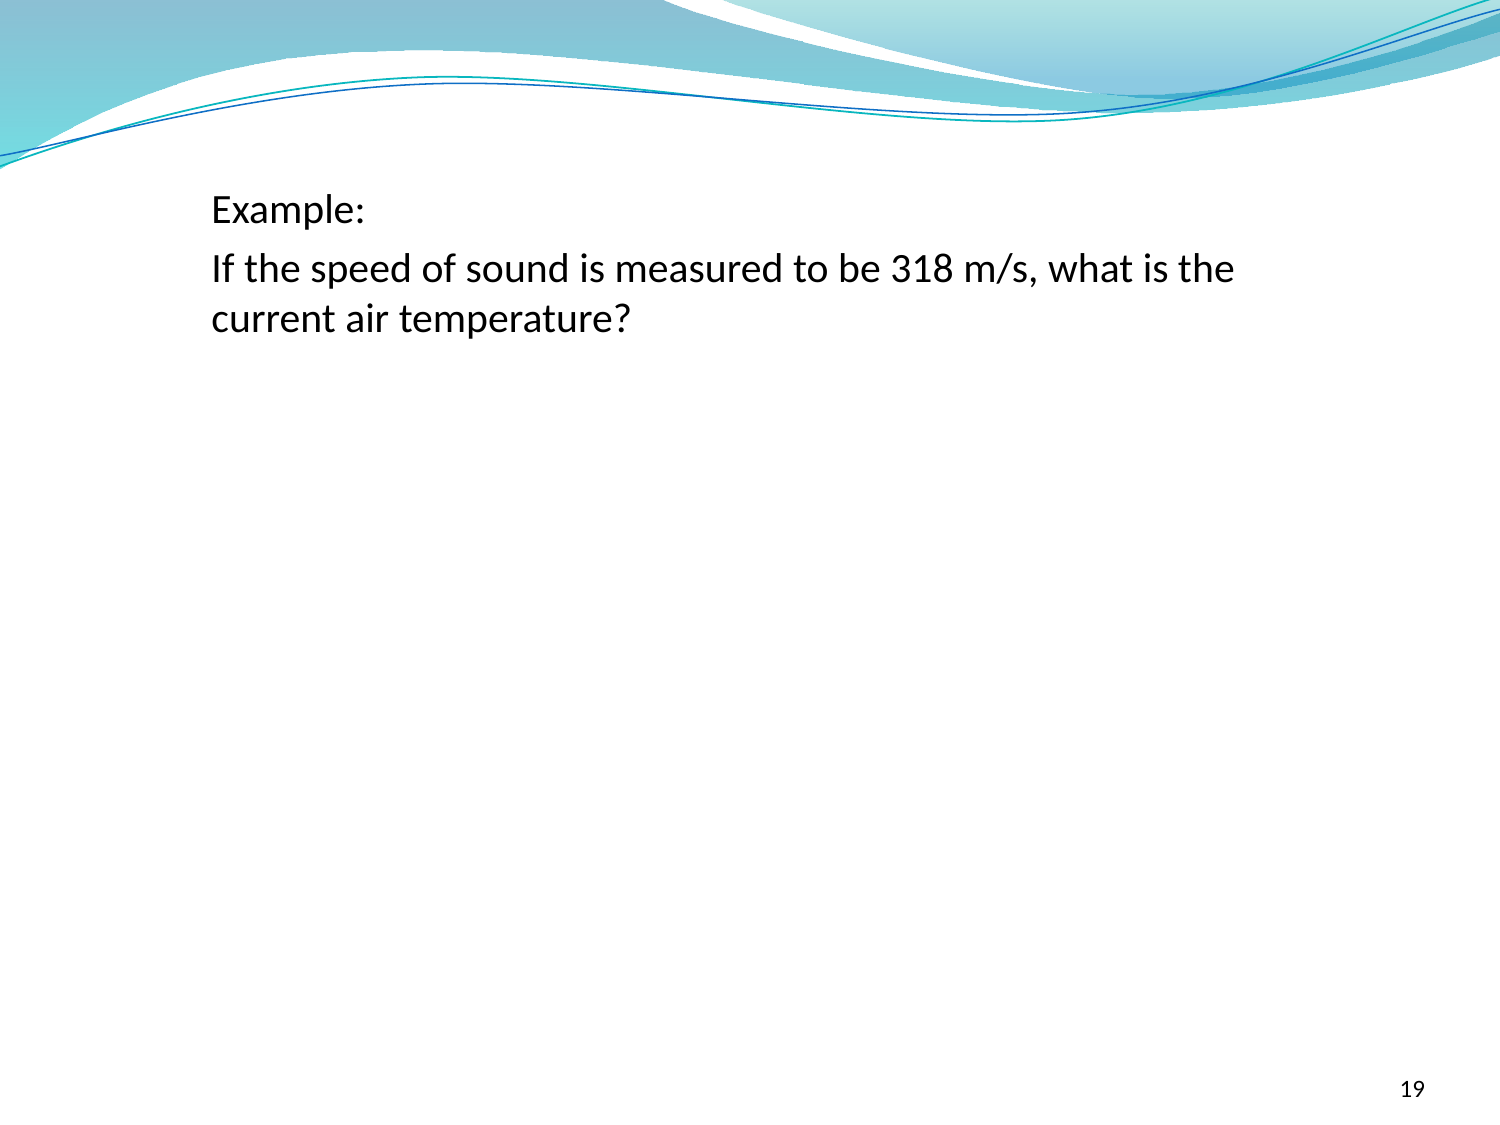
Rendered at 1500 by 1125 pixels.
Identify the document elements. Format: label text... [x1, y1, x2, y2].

slide_number 19 [1299, 1042, 1425, 1103]
